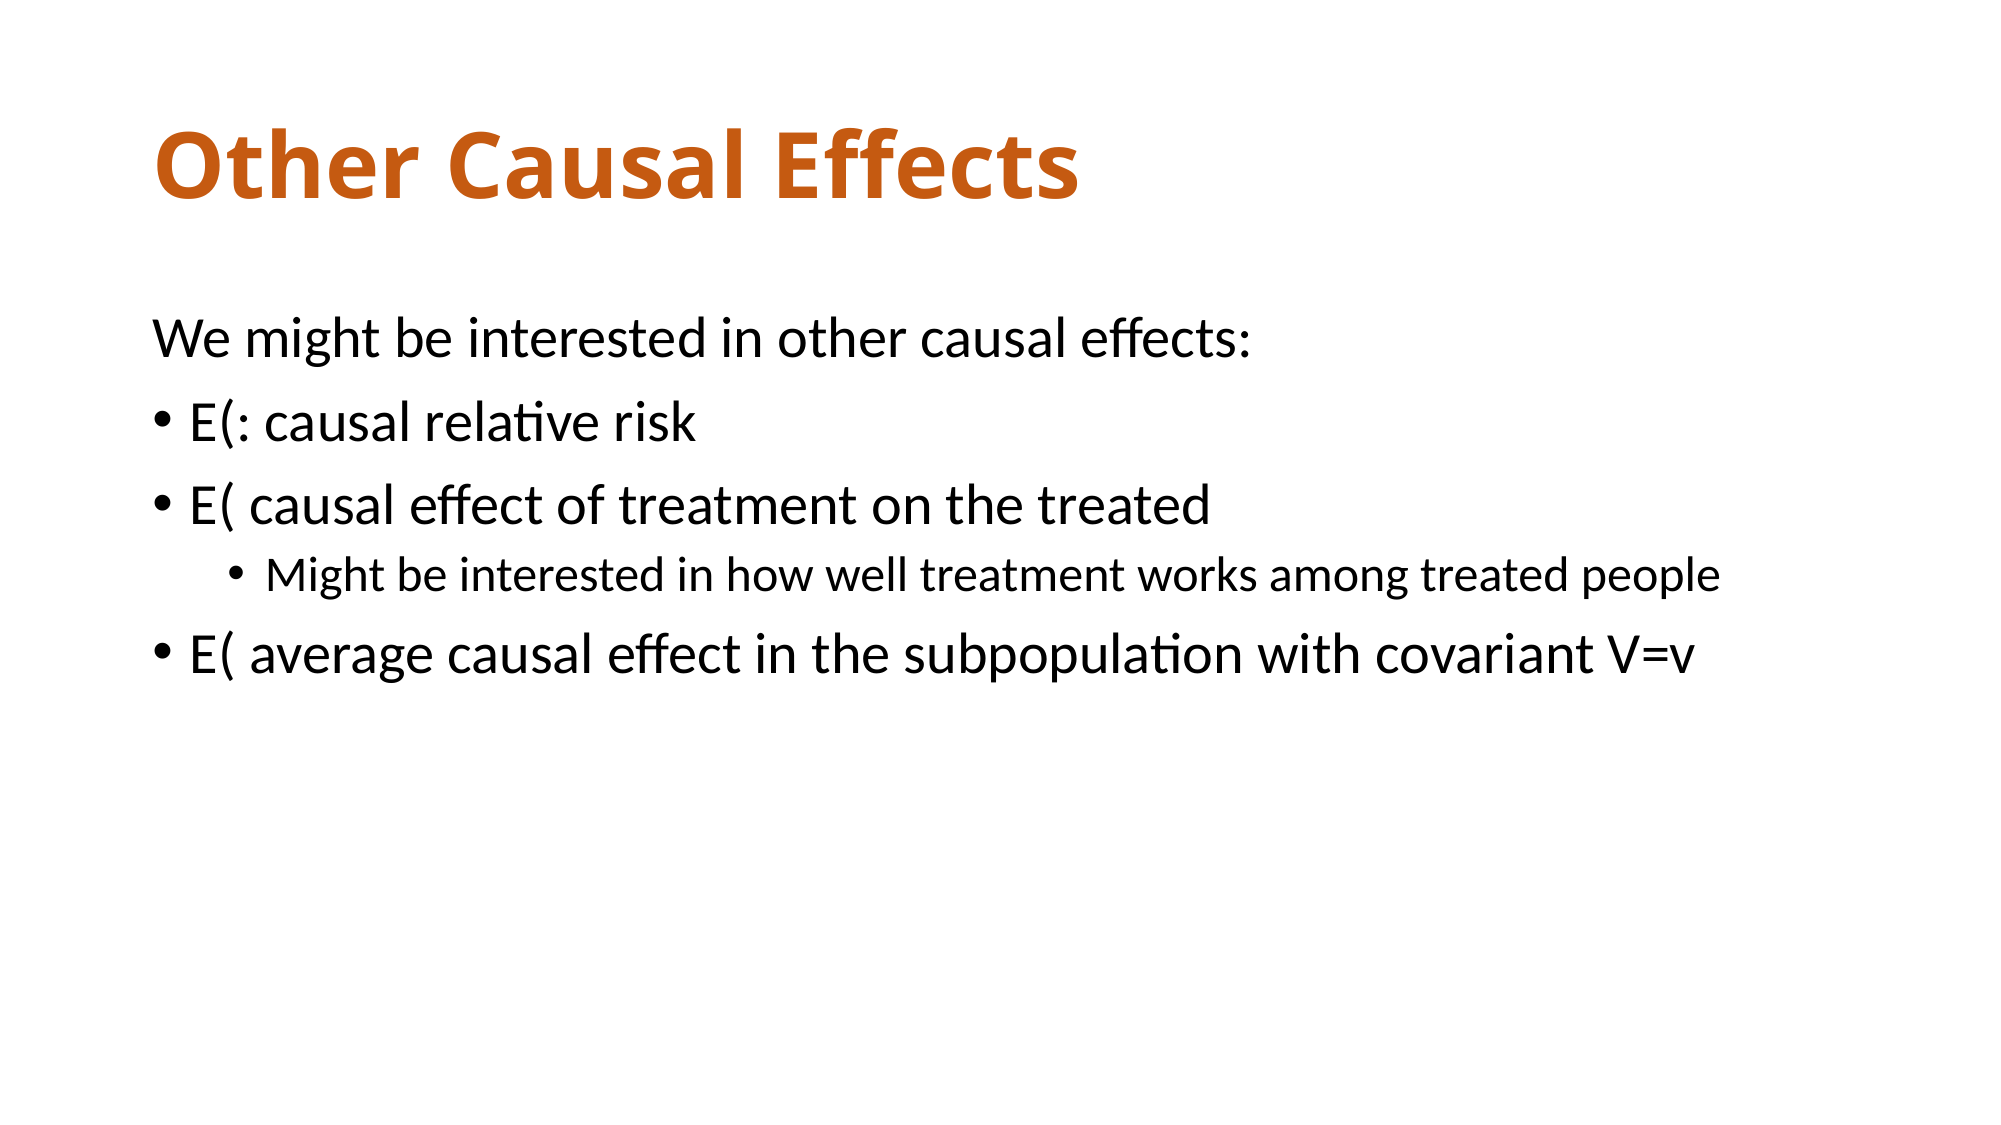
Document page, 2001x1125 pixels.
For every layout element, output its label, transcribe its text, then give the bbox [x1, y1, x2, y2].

title Other Causal Effects [137, 59, 1863, 278]
